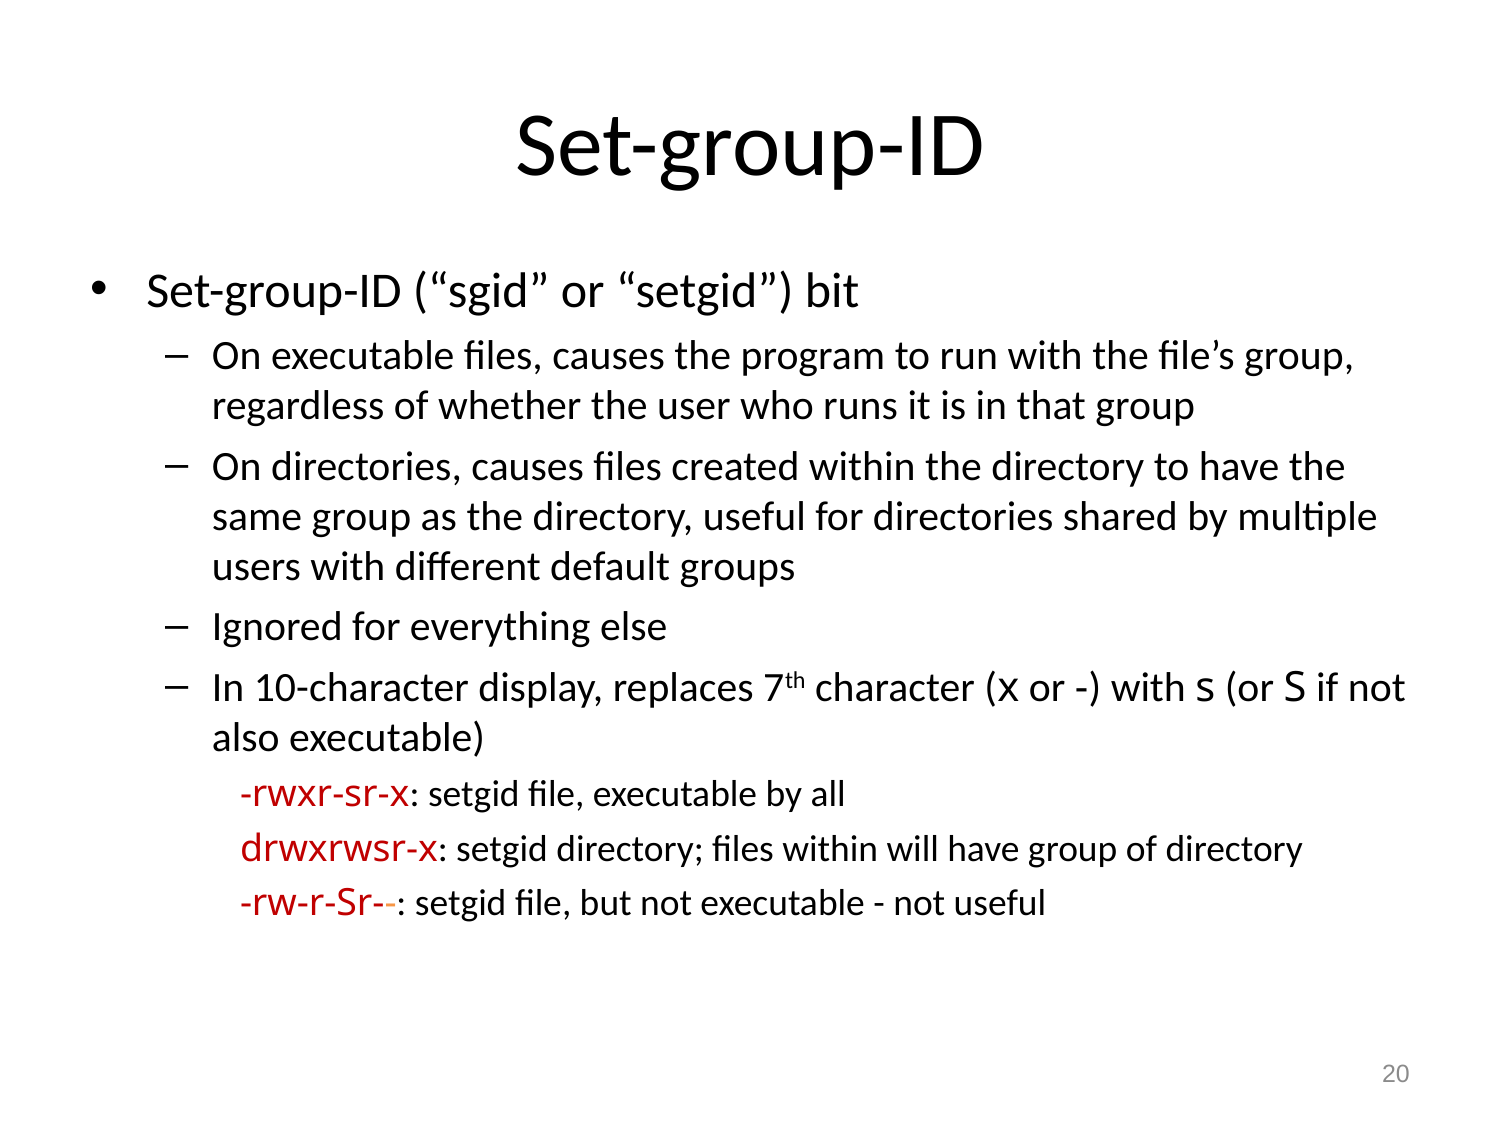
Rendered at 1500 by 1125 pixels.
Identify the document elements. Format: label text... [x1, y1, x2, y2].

slide_number 20 [1074, 1042, 1425, 1103]
list Set-group-ID (“sgid” or “setgid”) bit On executable files, causes the program to run with the file’s group, regardless of whether the user who runs it is in that group On directories, causes files created within the directory to have the same group as the directory, useful for directories shared by multiple users with different default groups Ignored for everything else In 10-character display, replaces 7th character (x or -) with s (or S if not also executable) -rwxr-sr-x: setgid file, executable by all drwxrwsr-x: setgid directory; files within will have group of directory -rw-r-Sr--: setgid file, but not executable - not useful [74, 249, 1426, 1051]
title Set-group-ID [74, 37, 1426, 241]
